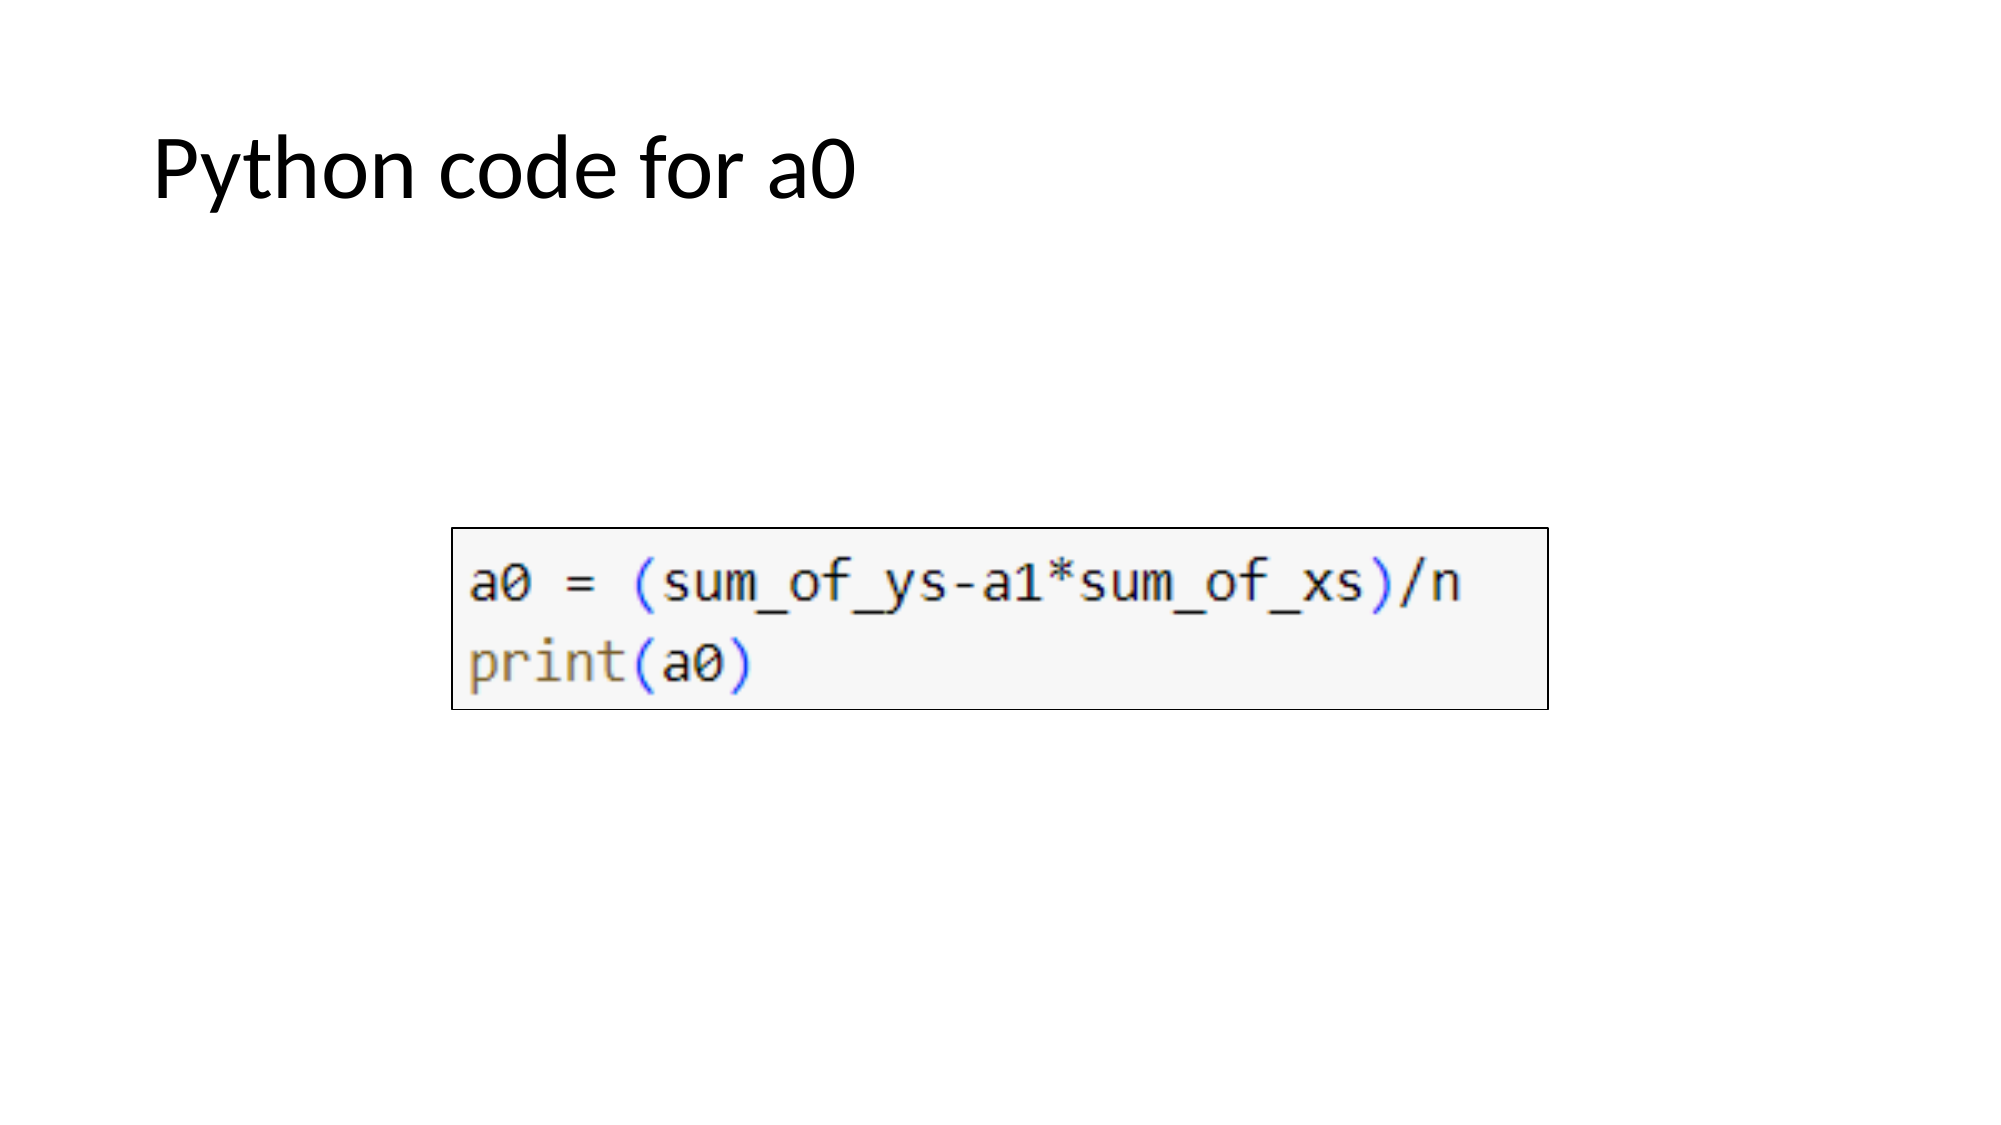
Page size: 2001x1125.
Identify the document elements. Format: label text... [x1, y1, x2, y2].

picture [452, 528, 1548, 709]
title Python code for a0 [137, 59, 1863, 278]
